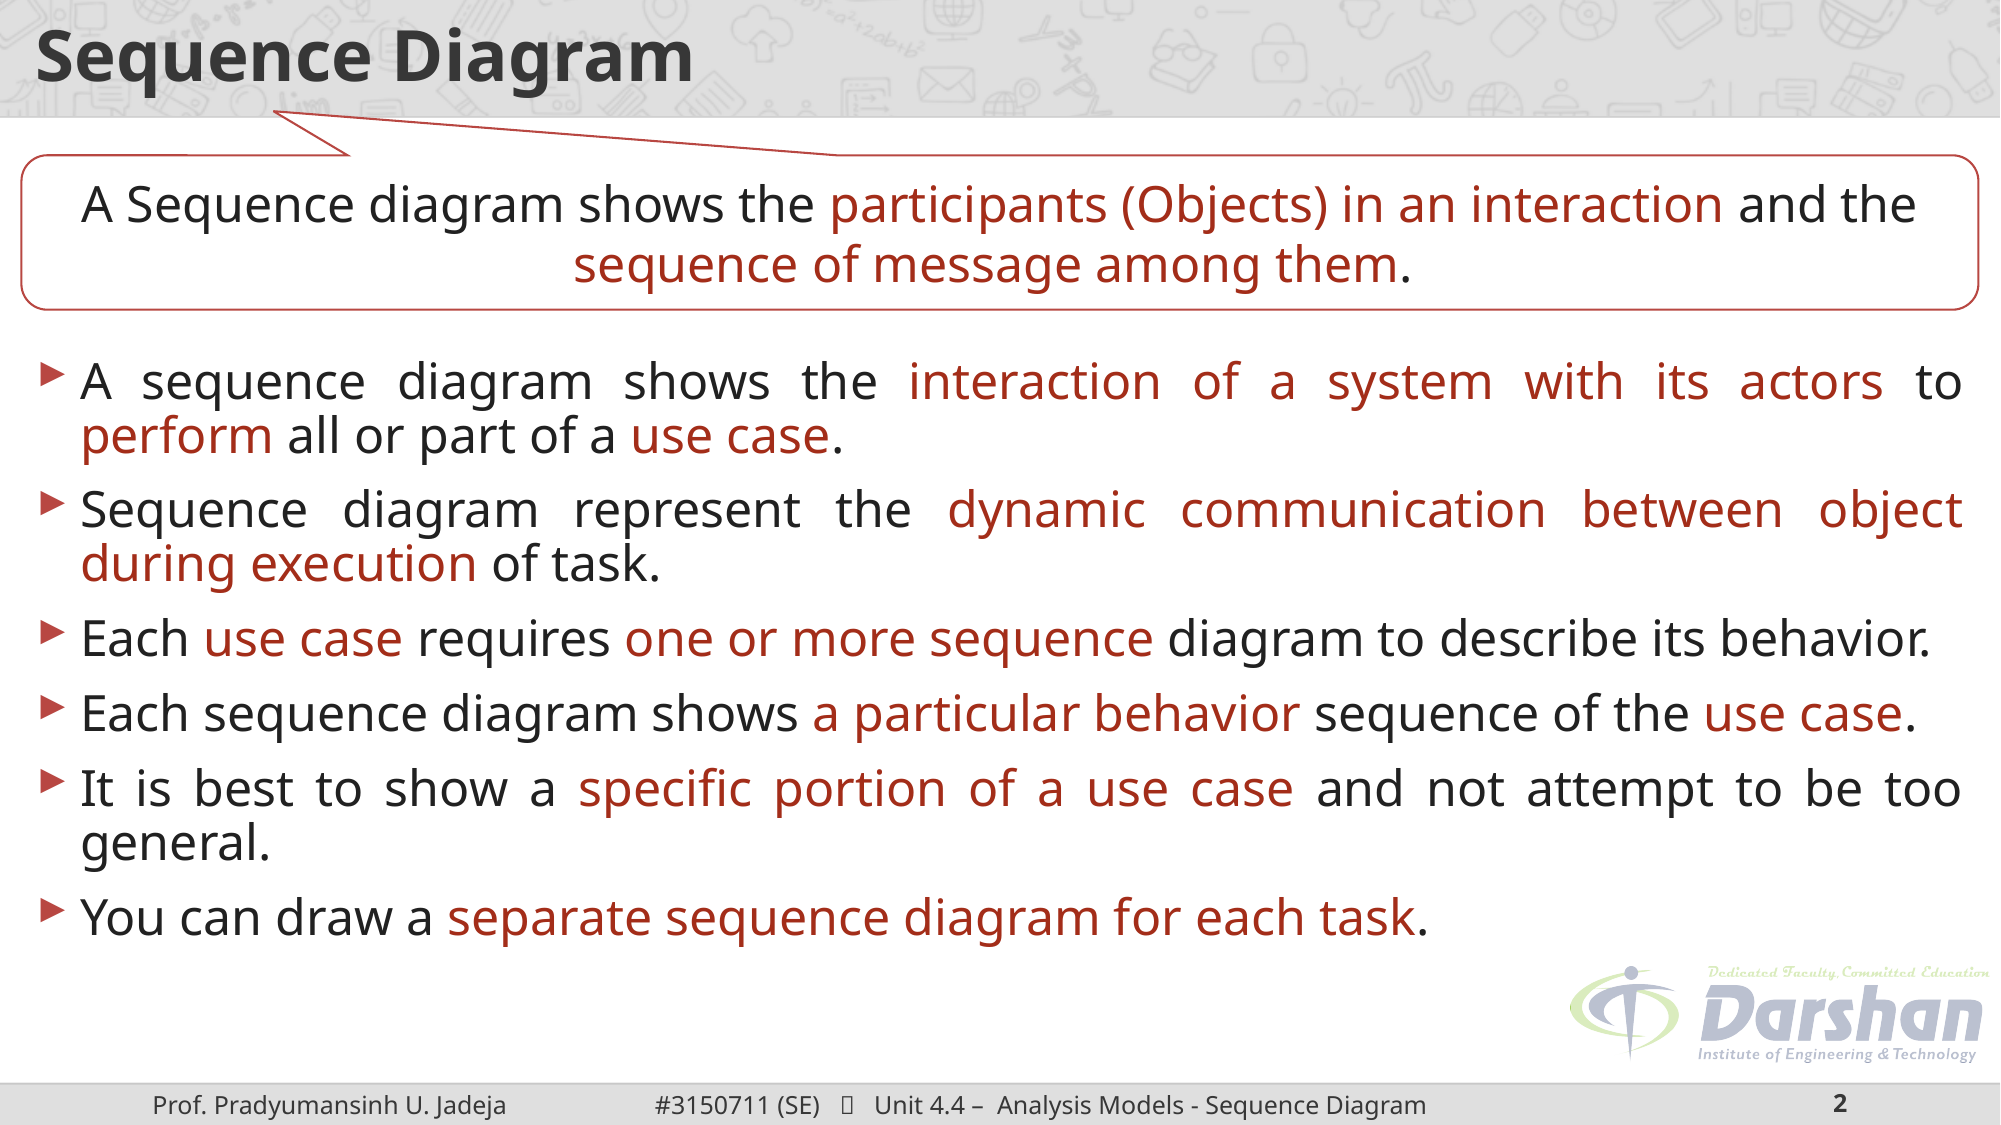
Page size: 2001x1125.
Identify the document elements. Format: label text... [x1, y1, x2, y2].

title Sequence Diagram [0, 0, 2000, 117]
text_box A Sequence diagram shows the participants (Objects) in an interaction and the sequence of message among them. [20, 110, 1980, 311]
list A sequence diagram shows the interaction of a system with its actors to perform all or part of a use case. Sequence diagram represent the dynamic communication between object during execution of task. Each use case requires one or more sequence diagram to describe its behavior. Each sequence diagram shows a particular behavior sequence of the use case. It is best to show a specific portion of a use case and not attempt to be too general. You can draw a separate sequence diagram for each task. [21, 348, 1979, 884]
